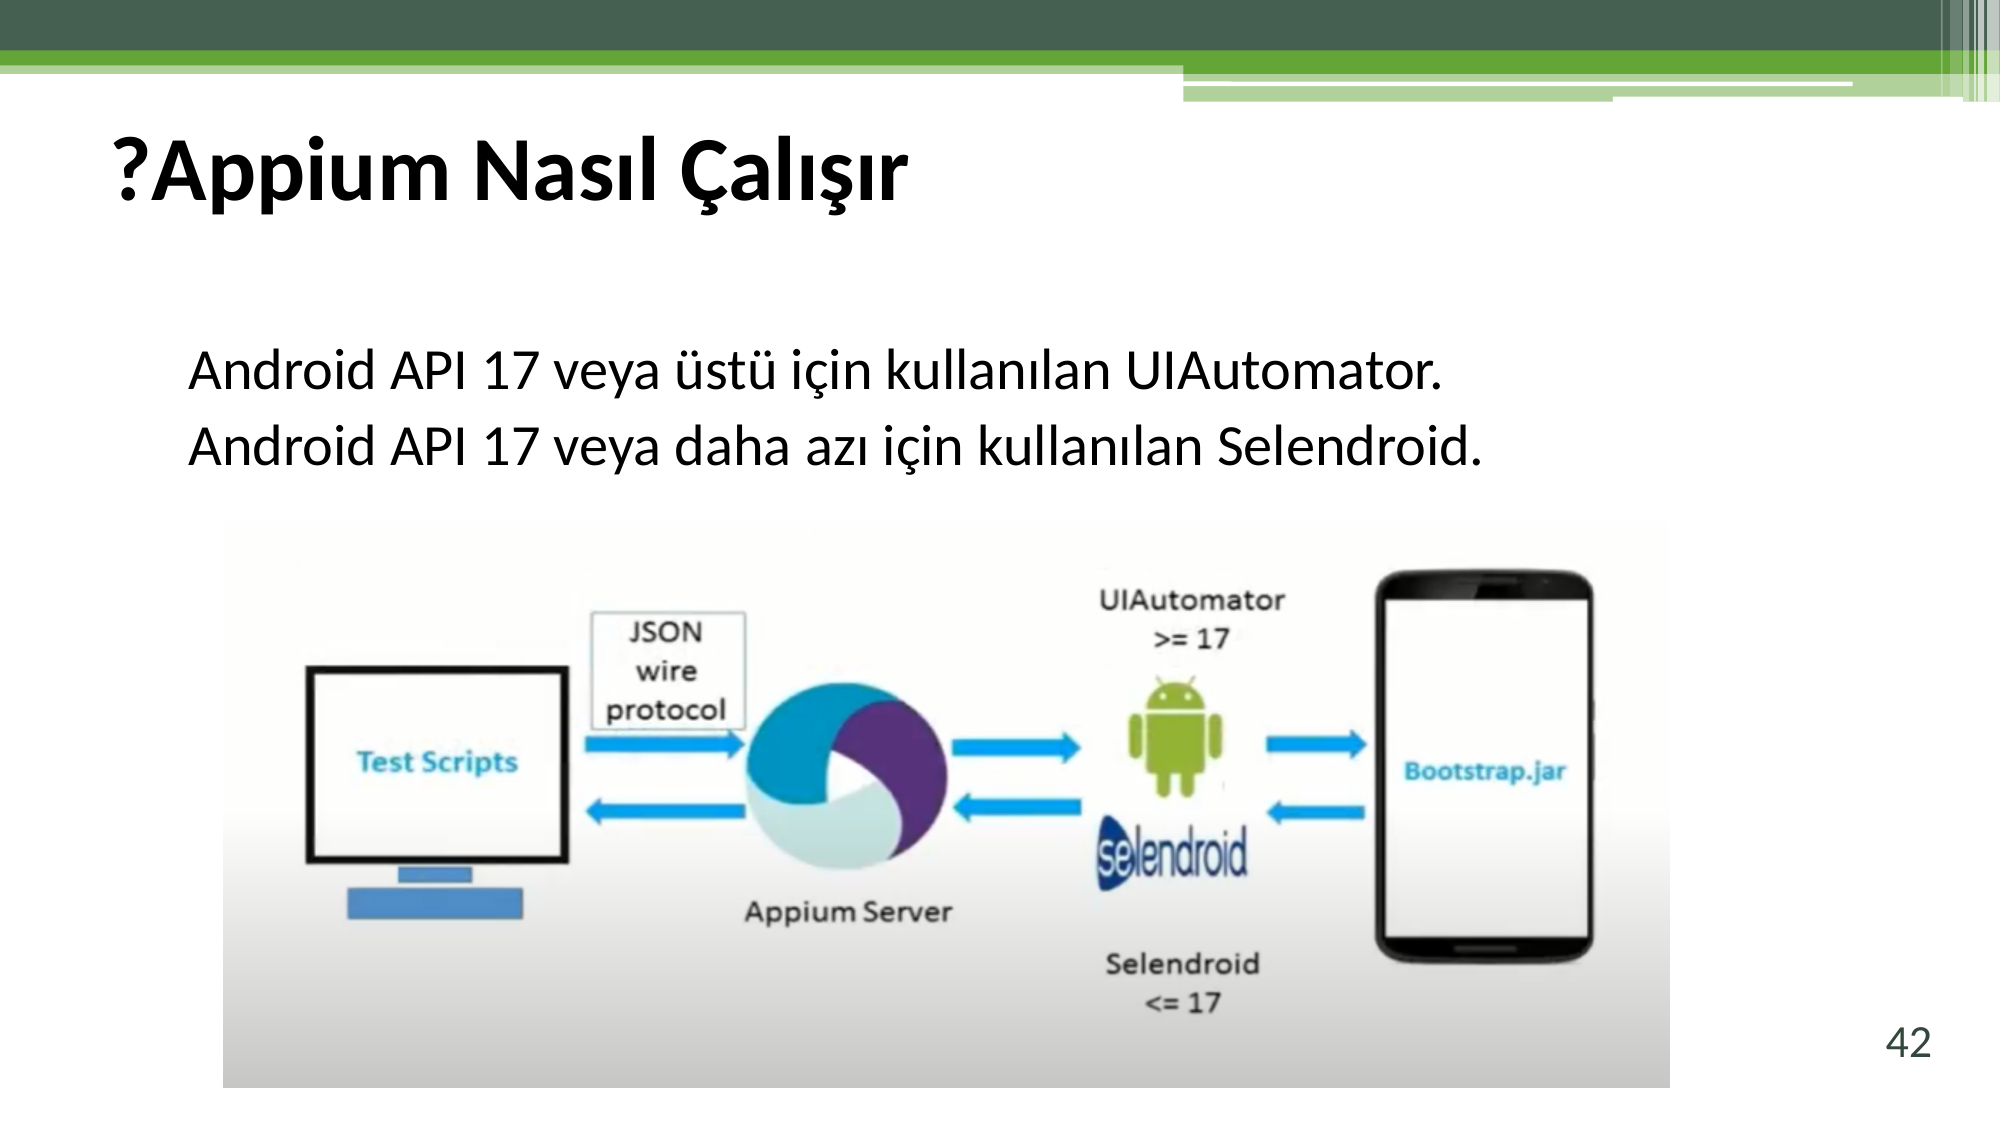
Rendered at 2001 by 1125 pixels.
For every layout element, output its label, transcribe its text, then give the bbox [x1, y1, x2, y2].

title Appium Nasıl Çalışır? [94, 75, 1075, 253]
list Android API 17 veya üstü için kullanılan UIAutomator. Android API 17 veya daha azı için kullanılan Selendroid. [155, 323, 1619, 944]
picture [223, 521, 1670, 1088]
text_box 42 [1860, 1004, 1950, 1088]
